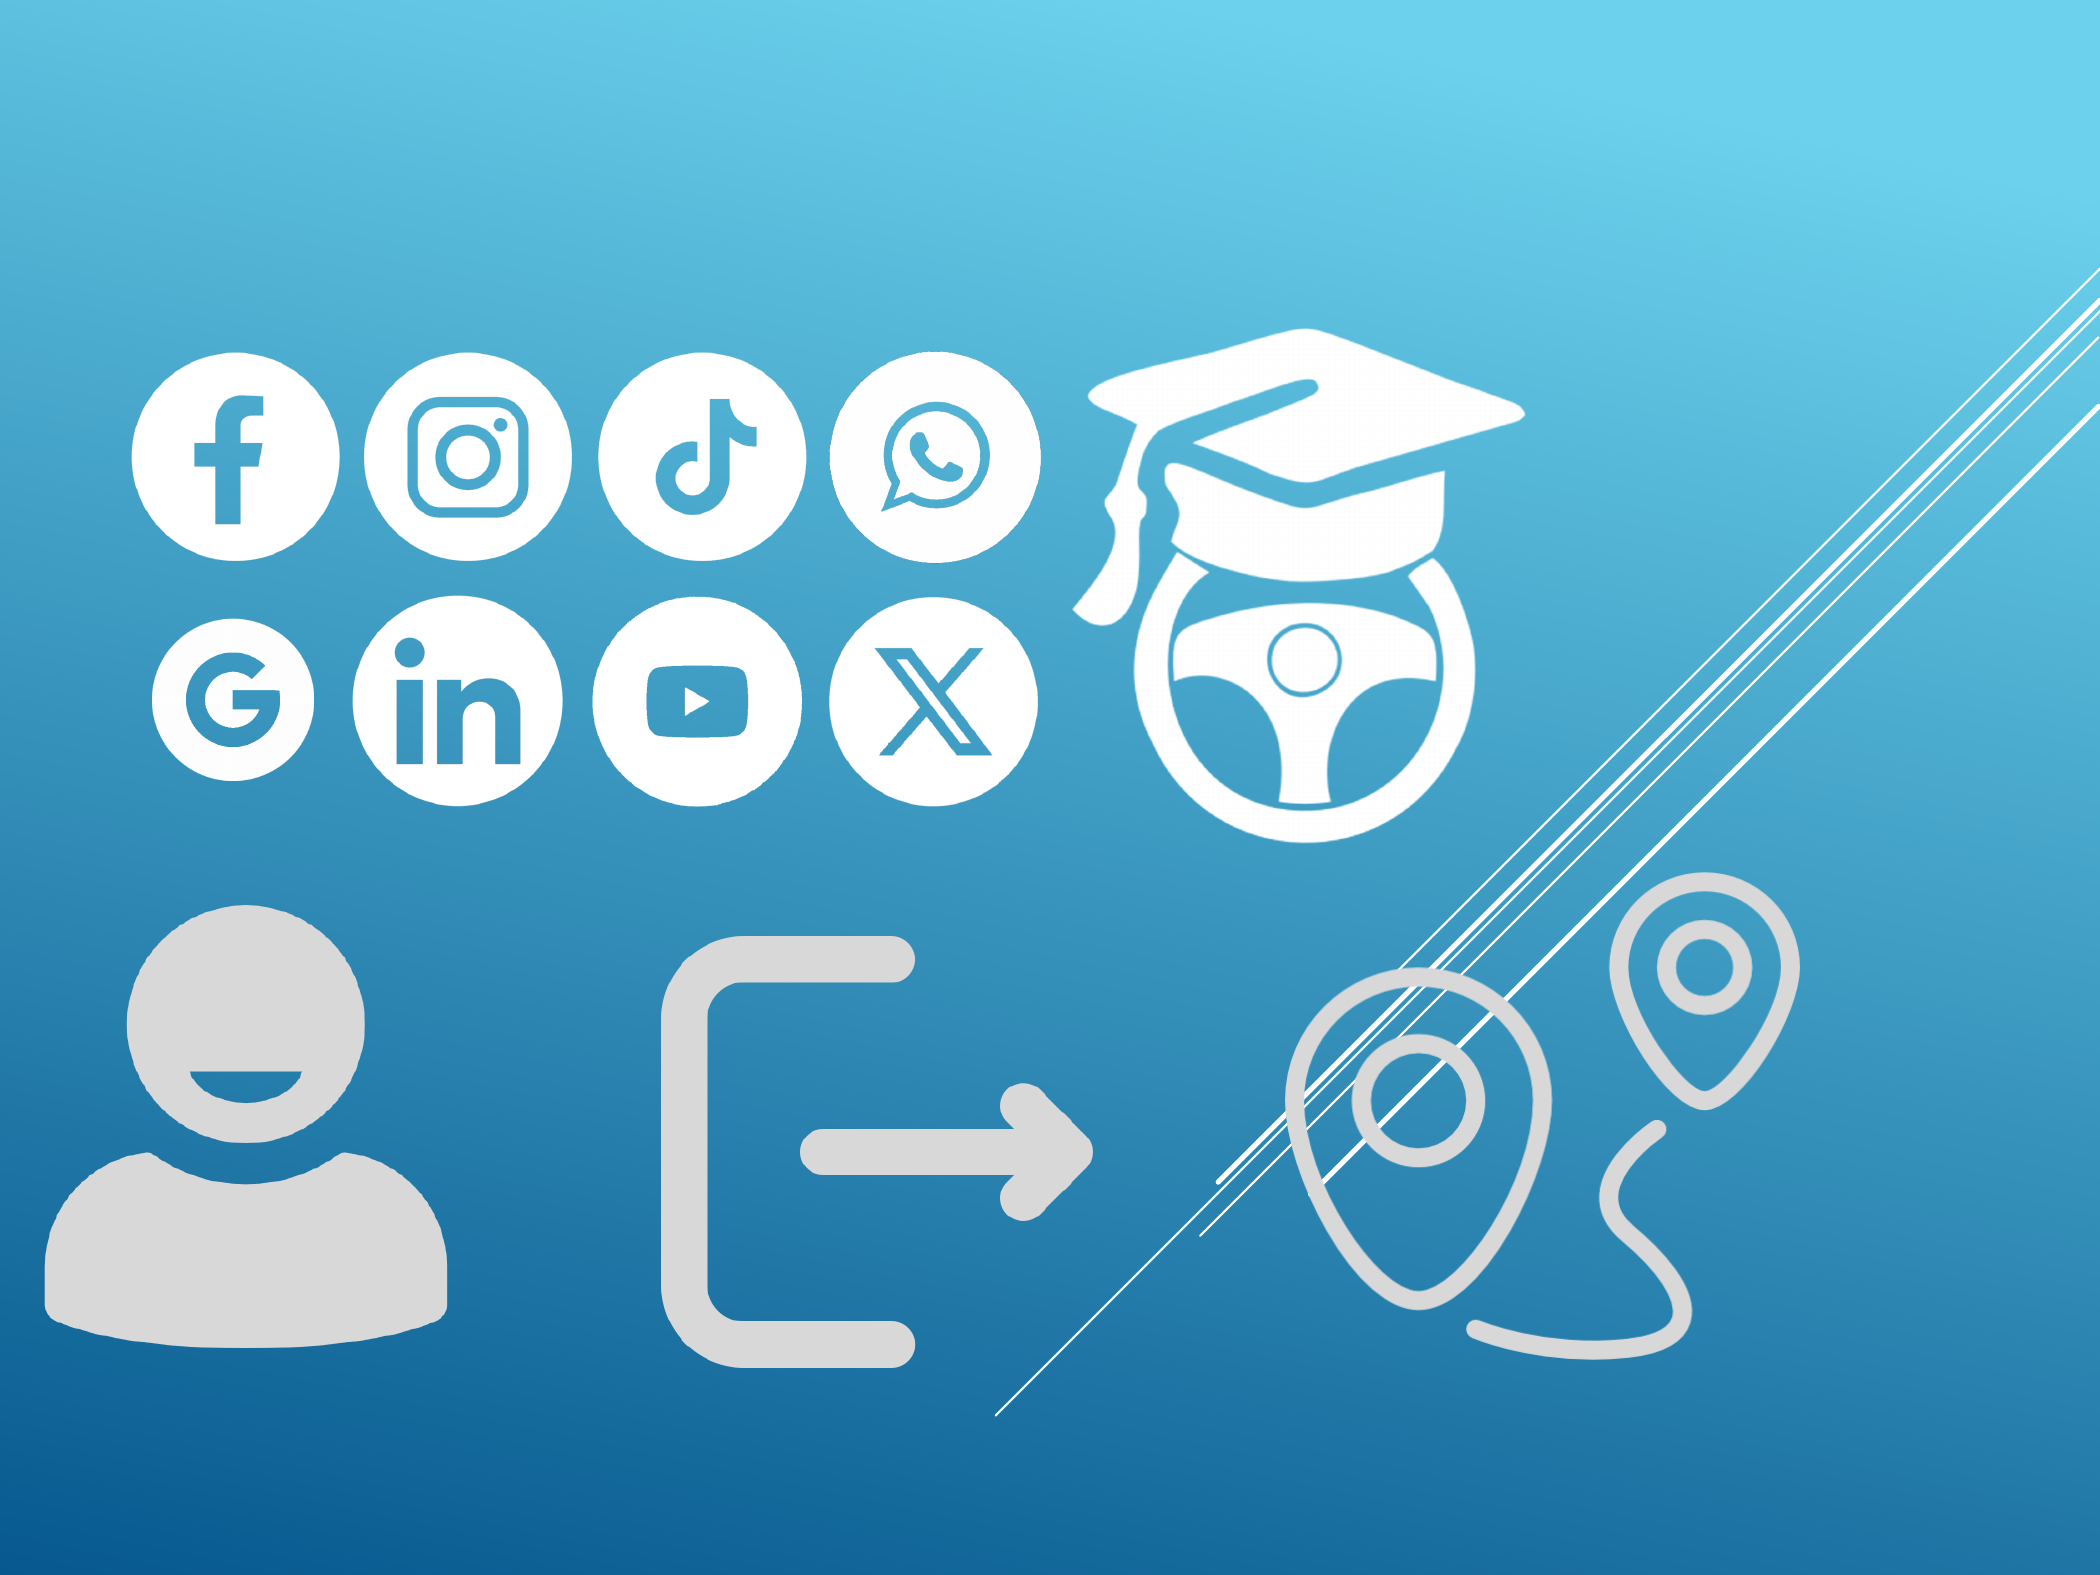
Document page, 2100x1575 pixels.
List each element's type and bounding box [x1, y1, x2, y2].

picture [1066, 315, 1800, 1373]
picture [115, 611, 332, 788]
picture [121, 344, 1059, 821]
picture [24, 904, 468, 1348]
picture [630, 904, 1123, 1398]
